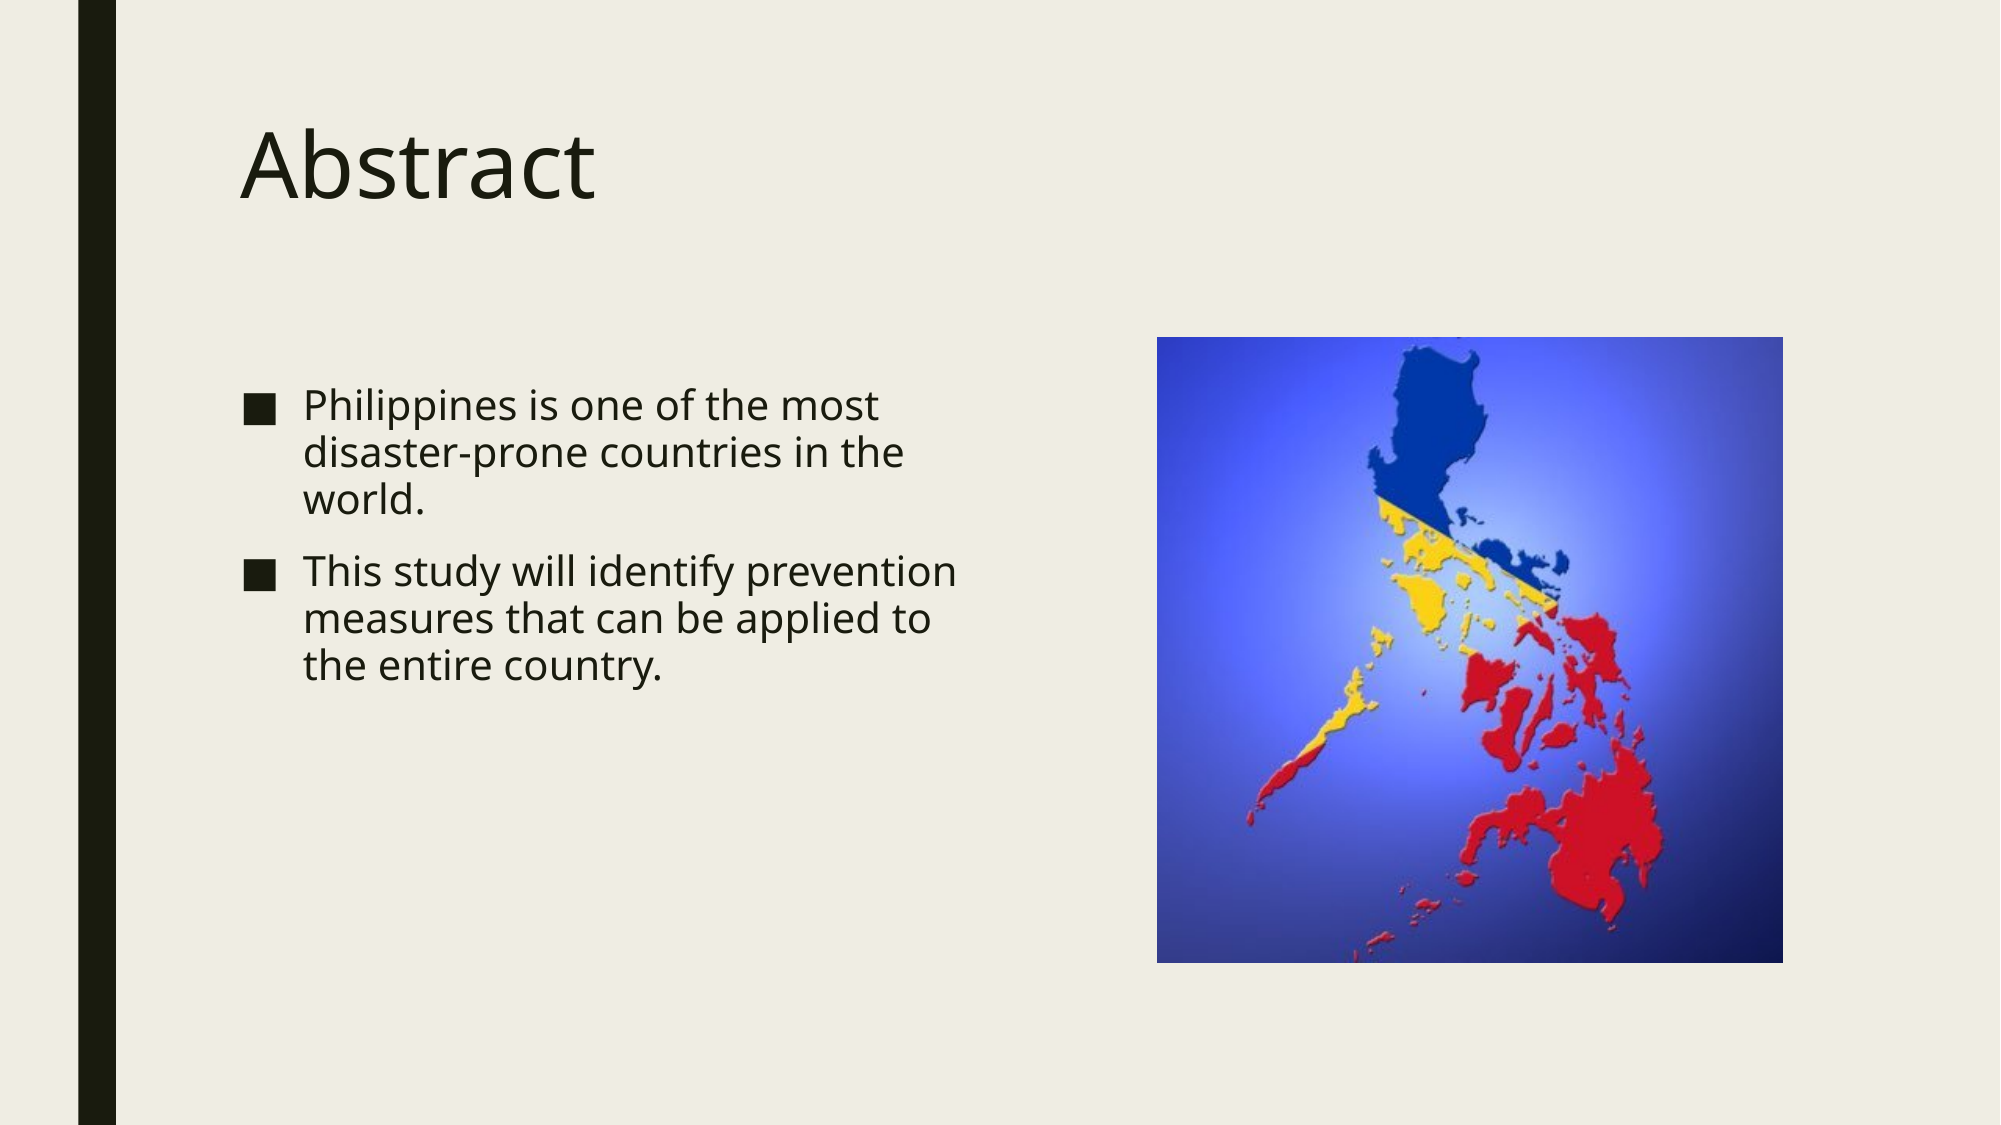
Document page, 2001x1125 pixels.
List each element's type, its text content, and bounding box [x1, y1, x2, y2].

picture [1157, 337, 1783, 963]
title Abstract [225, 112, 1800, 357]
list Philippines is one of the most disaster-prone countries in the world. This study will identify prevention measures that can be applied to the entire country. [225, 375, 998, 963]
